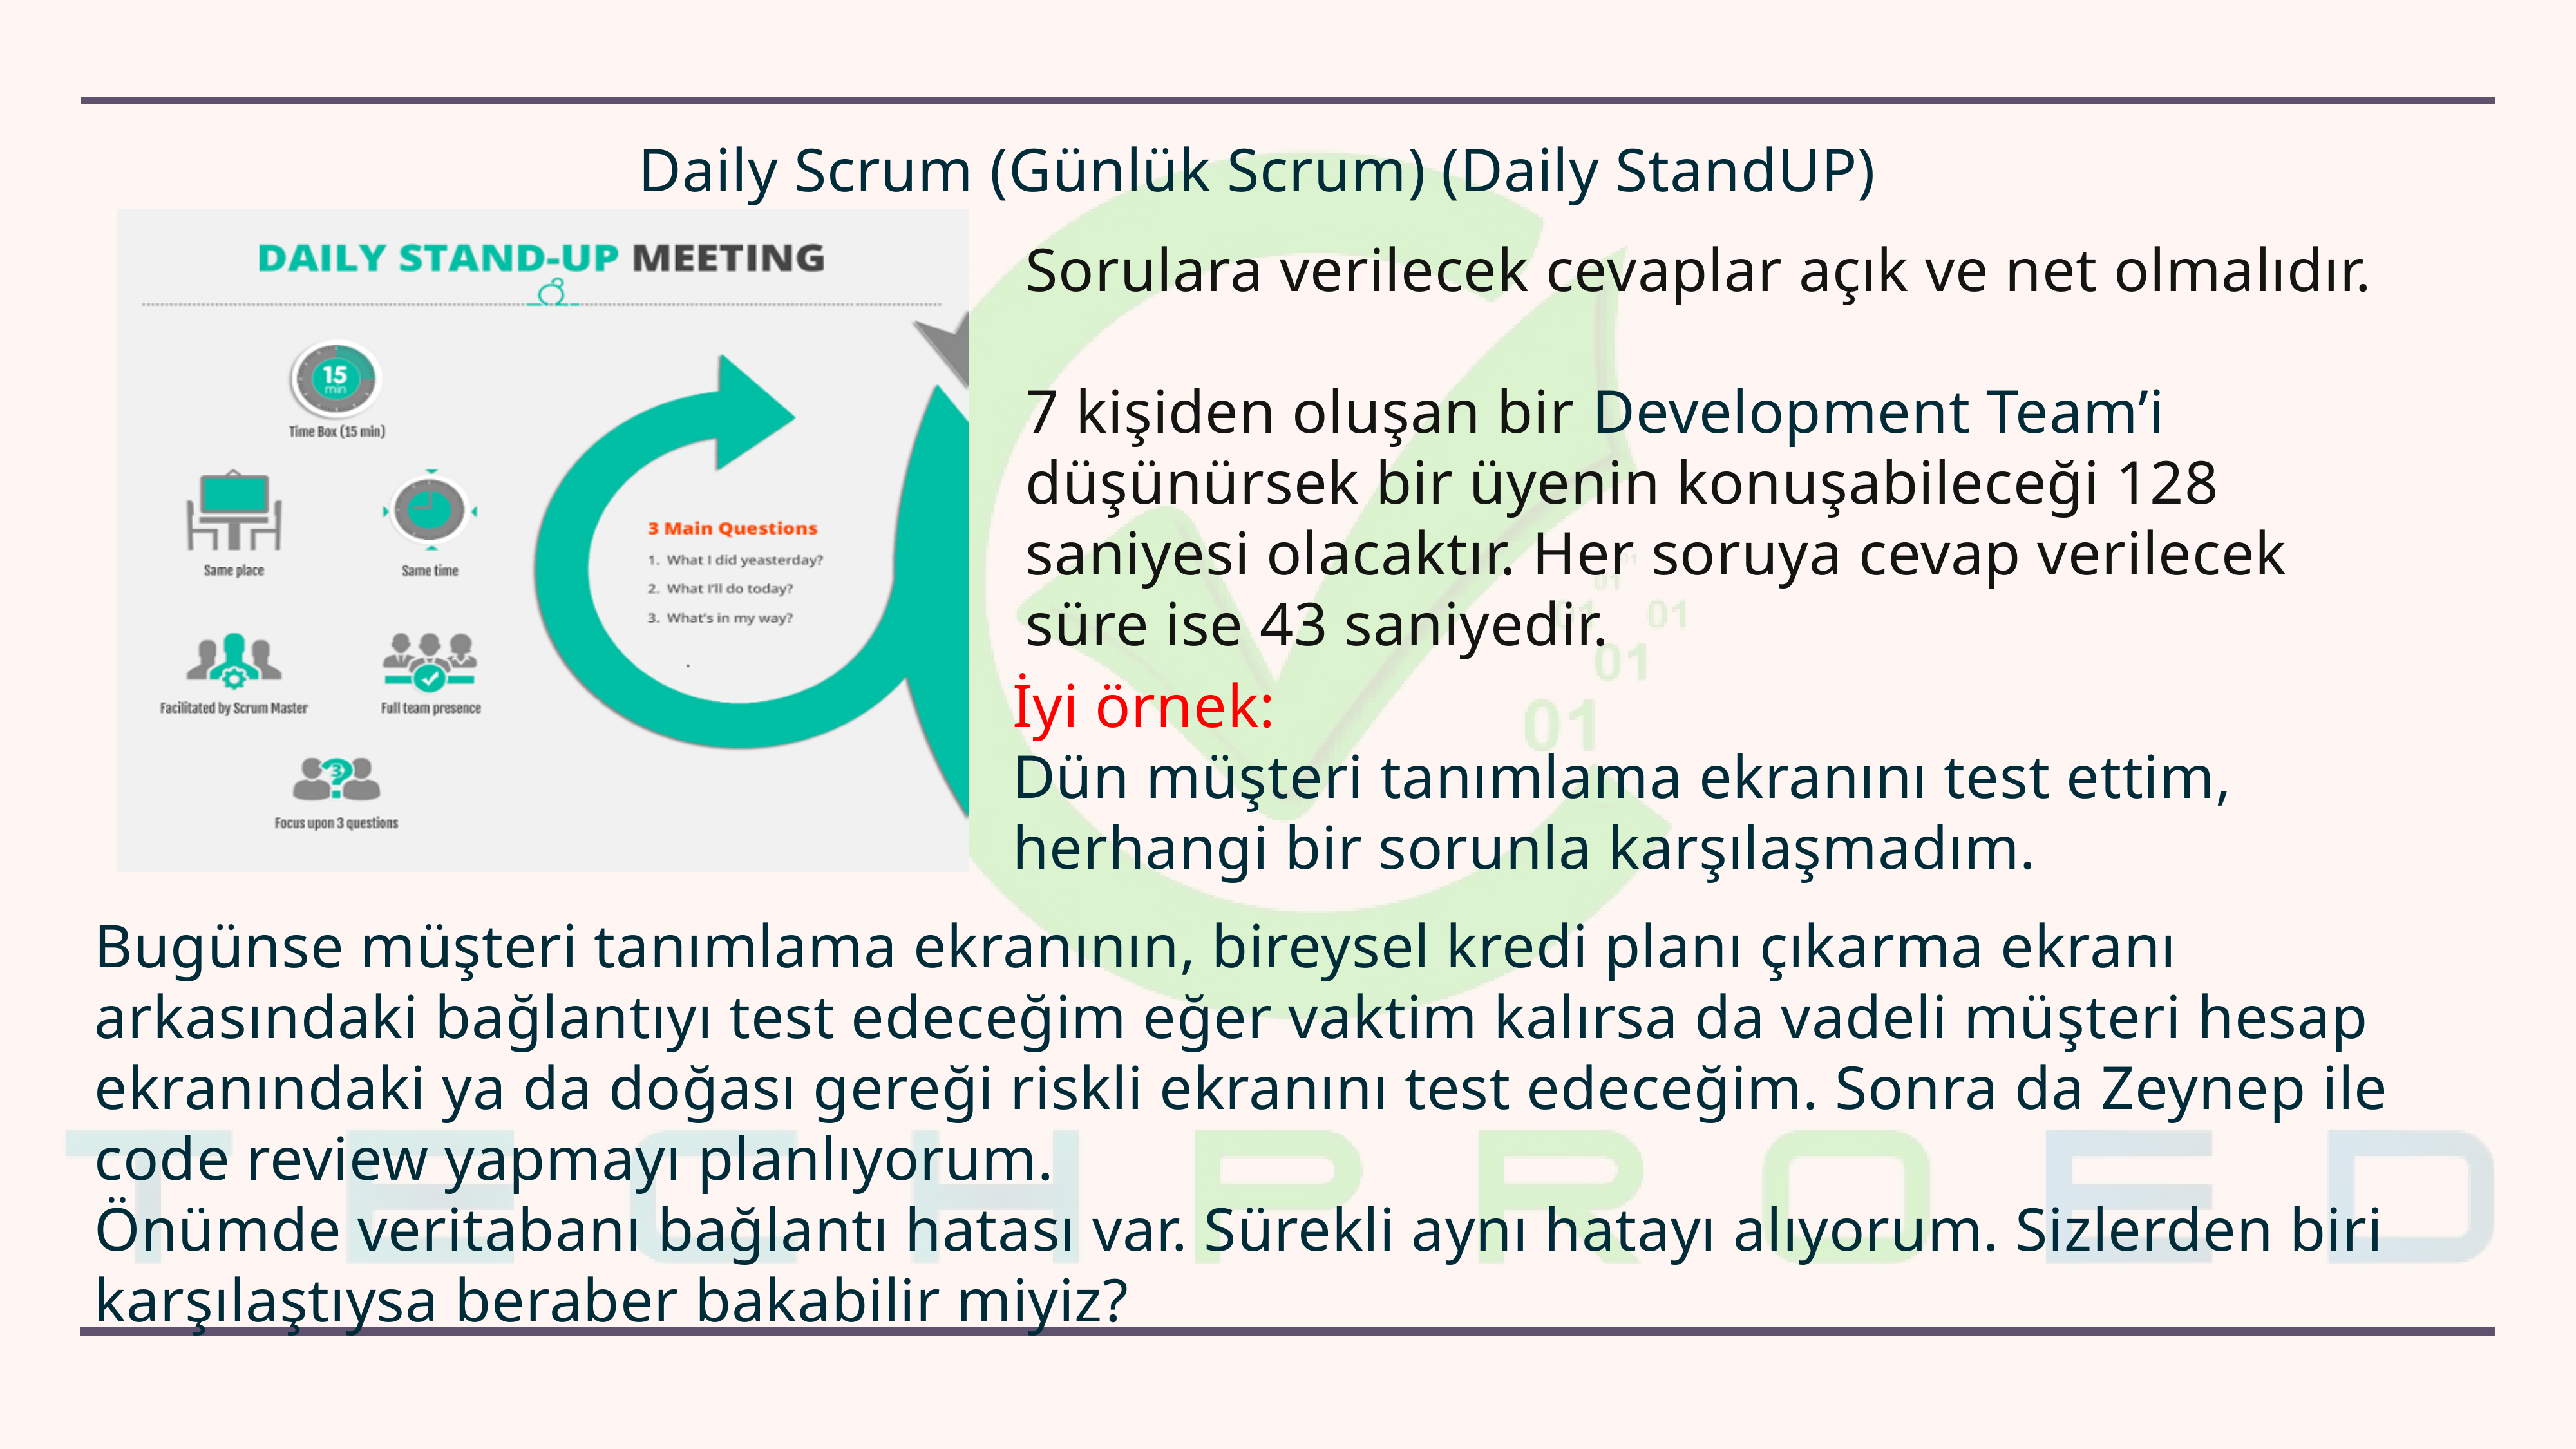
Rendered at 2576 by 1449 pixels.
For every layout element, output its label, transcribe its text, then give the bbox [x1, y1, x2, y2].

text_box İyi örnek: Dün müşteri tanımlama ekranını test ettim, herhangi bir sorunla karşılaşmadım. [1003, 663, 2434, 886]
text_box Bugünse müşteri tanımlama ekranının, bireysel kredi planı çıkarma ekranı arkasındaki bağlantıyı test edeceğim eğer vaktim kalırsa da vadeli müşteri hesap ekranındaki ya da doğası gereği riskli ekranını test edeceğim. Sonra da Zeynep ile code review yapmayı planlıyorum. Önümde veritabanı bağlantı hatası var. Sürekli aynı hatayı alıyorum. Sizlerden biri karşılaştıysa beraber bakabilir miyiz? [84, 904, 2505, 1339]
text_box Sorulara verilecek cevaplar açık ve net olmalıdır. 7 kişiden oluşan bir Development Team’i düşünürsek bir üyenin konuşabileceği 128 saniyesi olacaktır. Her soruya cevap verilecek süre ise 43 saniyedir. [1016, 227, 2386, 663]
picture [117, 209, 970, 873]
text_box Daily Scrum (Günlük Scrum) (Daily StandUP) [629, 128, 1903, 209]
